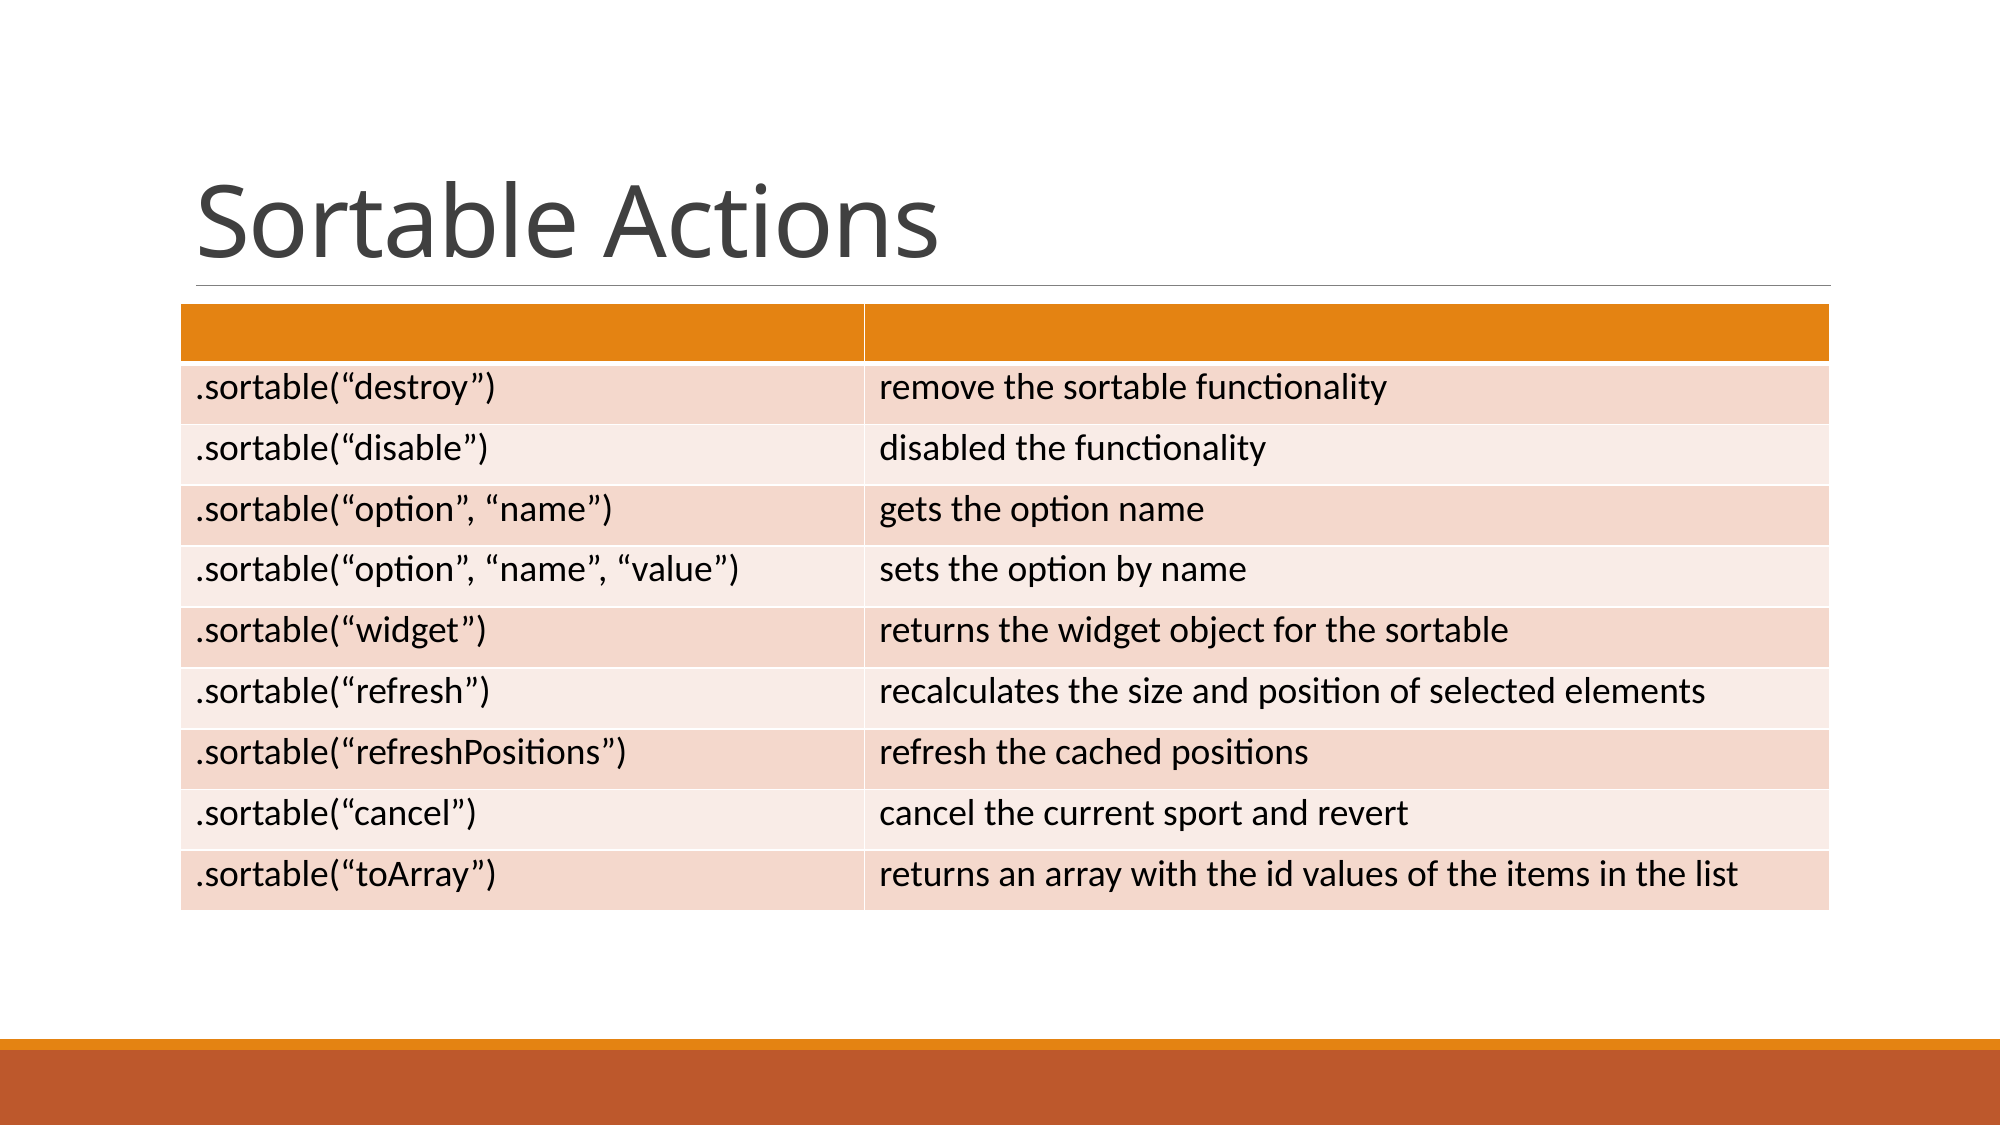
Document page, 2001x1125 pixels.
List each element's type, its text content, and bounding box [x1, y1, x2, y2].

table_cell .sortable(“refreshPositions”) [181, 730, 864, 789]
table_cell .sortable(“toArray”) [181, 851, 864, 910]
table_cell .sortable(“disable”) [181, 425, 864, 484]
table_cell .sortable(“cancel”) [181, 790, 864, 849]
table_cell refresh the cached positions [865, 730, 1829, 789]
table_cell sets the option by name [865, 547, 1829, 606]
table_cell remove the sortable functionality [865, 366, 1829, 424]
table_cell .sortable(“option”, “name”, “value”) [181, 547, 864, 606]
table_header [865, 304, 1829, 361]
table_cell cancel the current sport and revert [865, 790, 1829, 849]
table_header [181, 304, 864, 361]
title Sortable Actions [180, 47, 1830, 285]
table_cell .sortable(“destroy”) [181, 366, 864, 424]
table_cell .sortable(“option”, “name”) [181, 486, 864, 545]
table_cell .sortable(“widget”) [181, 608, 864, 667]
table_cell gets the option name [865, 486, 1829, 545]
table_cell recalculates the size and position of selected elements [865, 669, 1829, 728]
table_cell returns an array with the id values of the items in the list [865, 851, 1829, 910]
table_cell .sortable(“refresh”) [181, 669, 864, 728]
table_cell returns the widget object for the sortable [865, 608, 1829, 667]
table_cell disabled the functionality [865, 425, 1829, 484]
